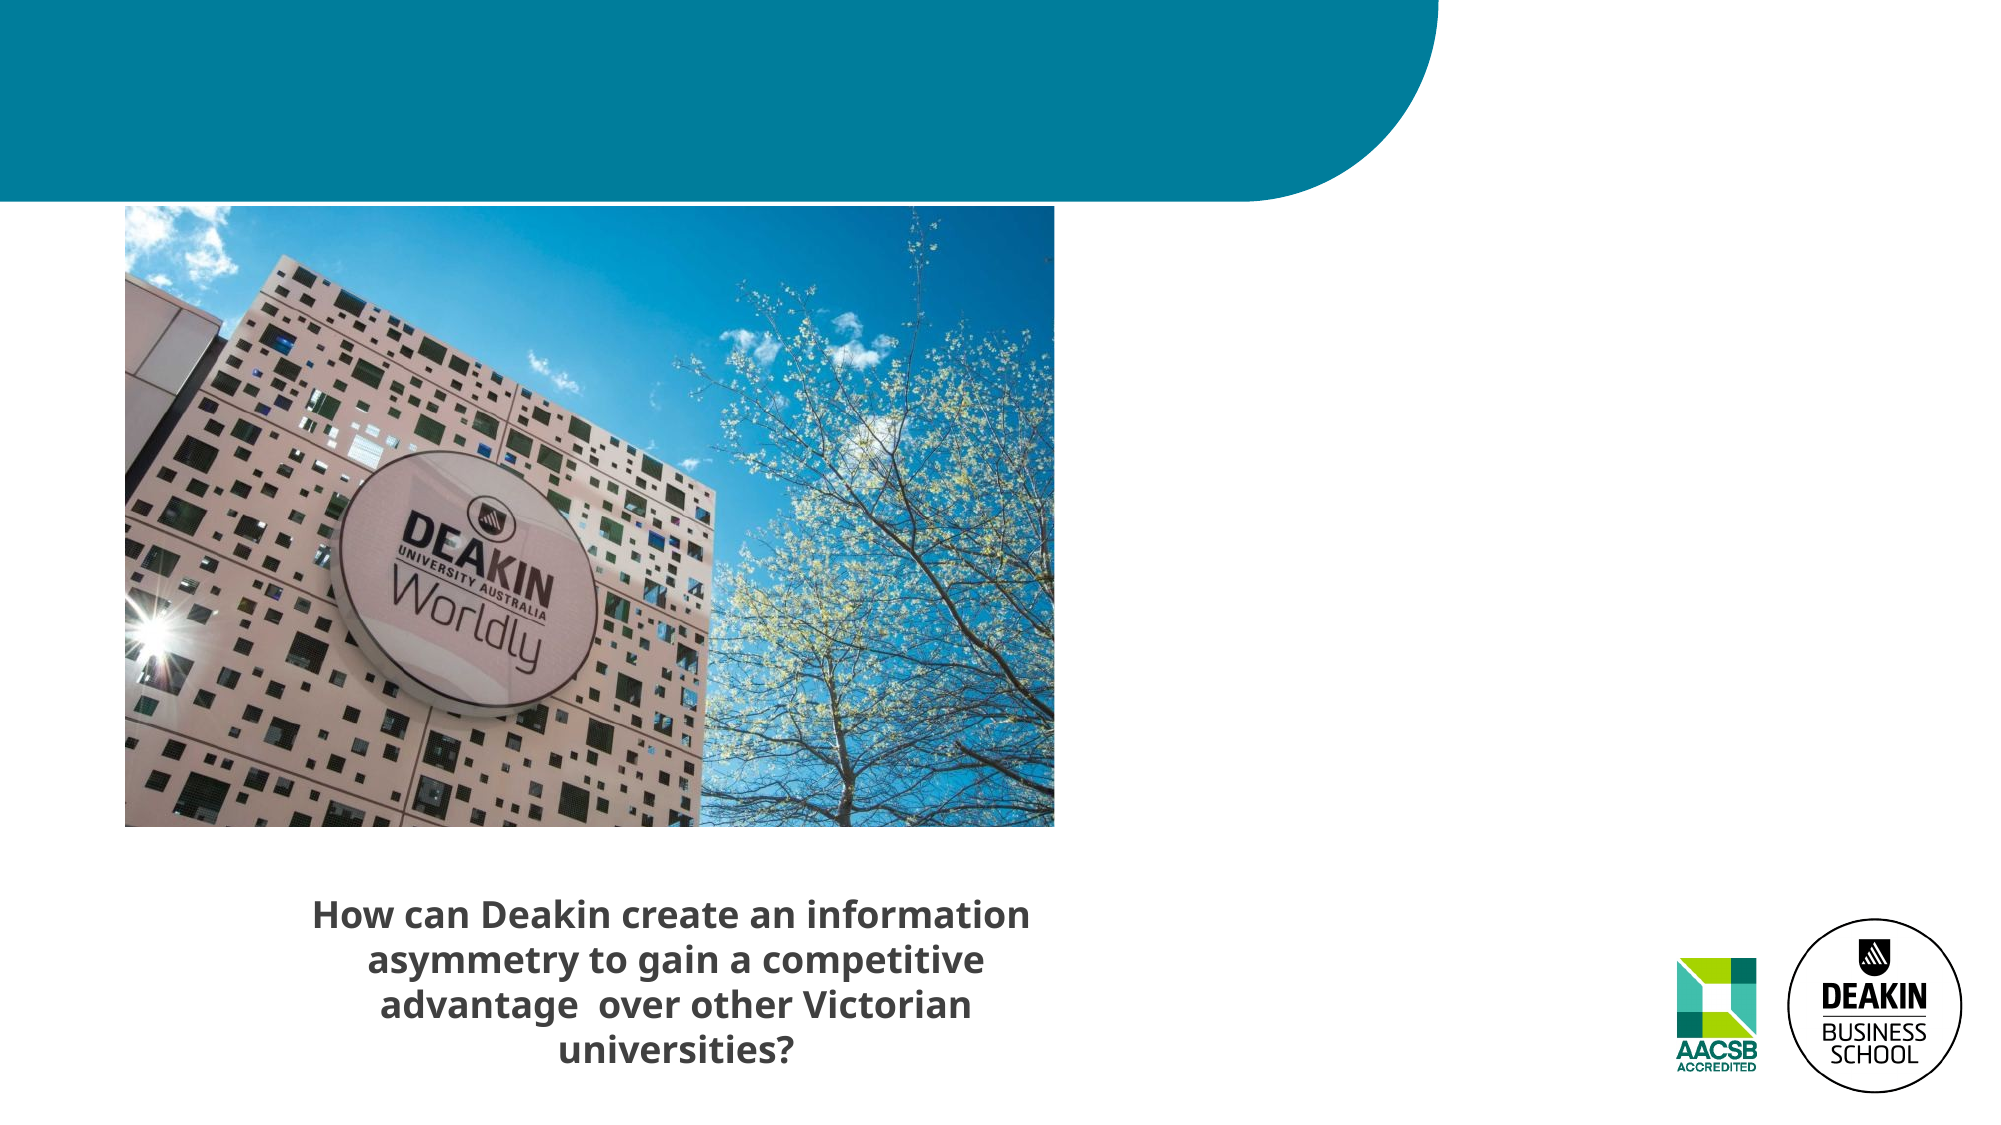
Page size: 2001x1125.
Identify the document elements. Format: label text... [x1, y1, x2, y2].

picture [1676, 958, 1757, 1072]
text_box [125, 206, 1055, 827]
picture [1761, 892, 1988, 1119]
text_box How can Deakin create an information asymmetry to gain a competitive advantage over other Victorian universities? [265, 888, 1086, 1071]
